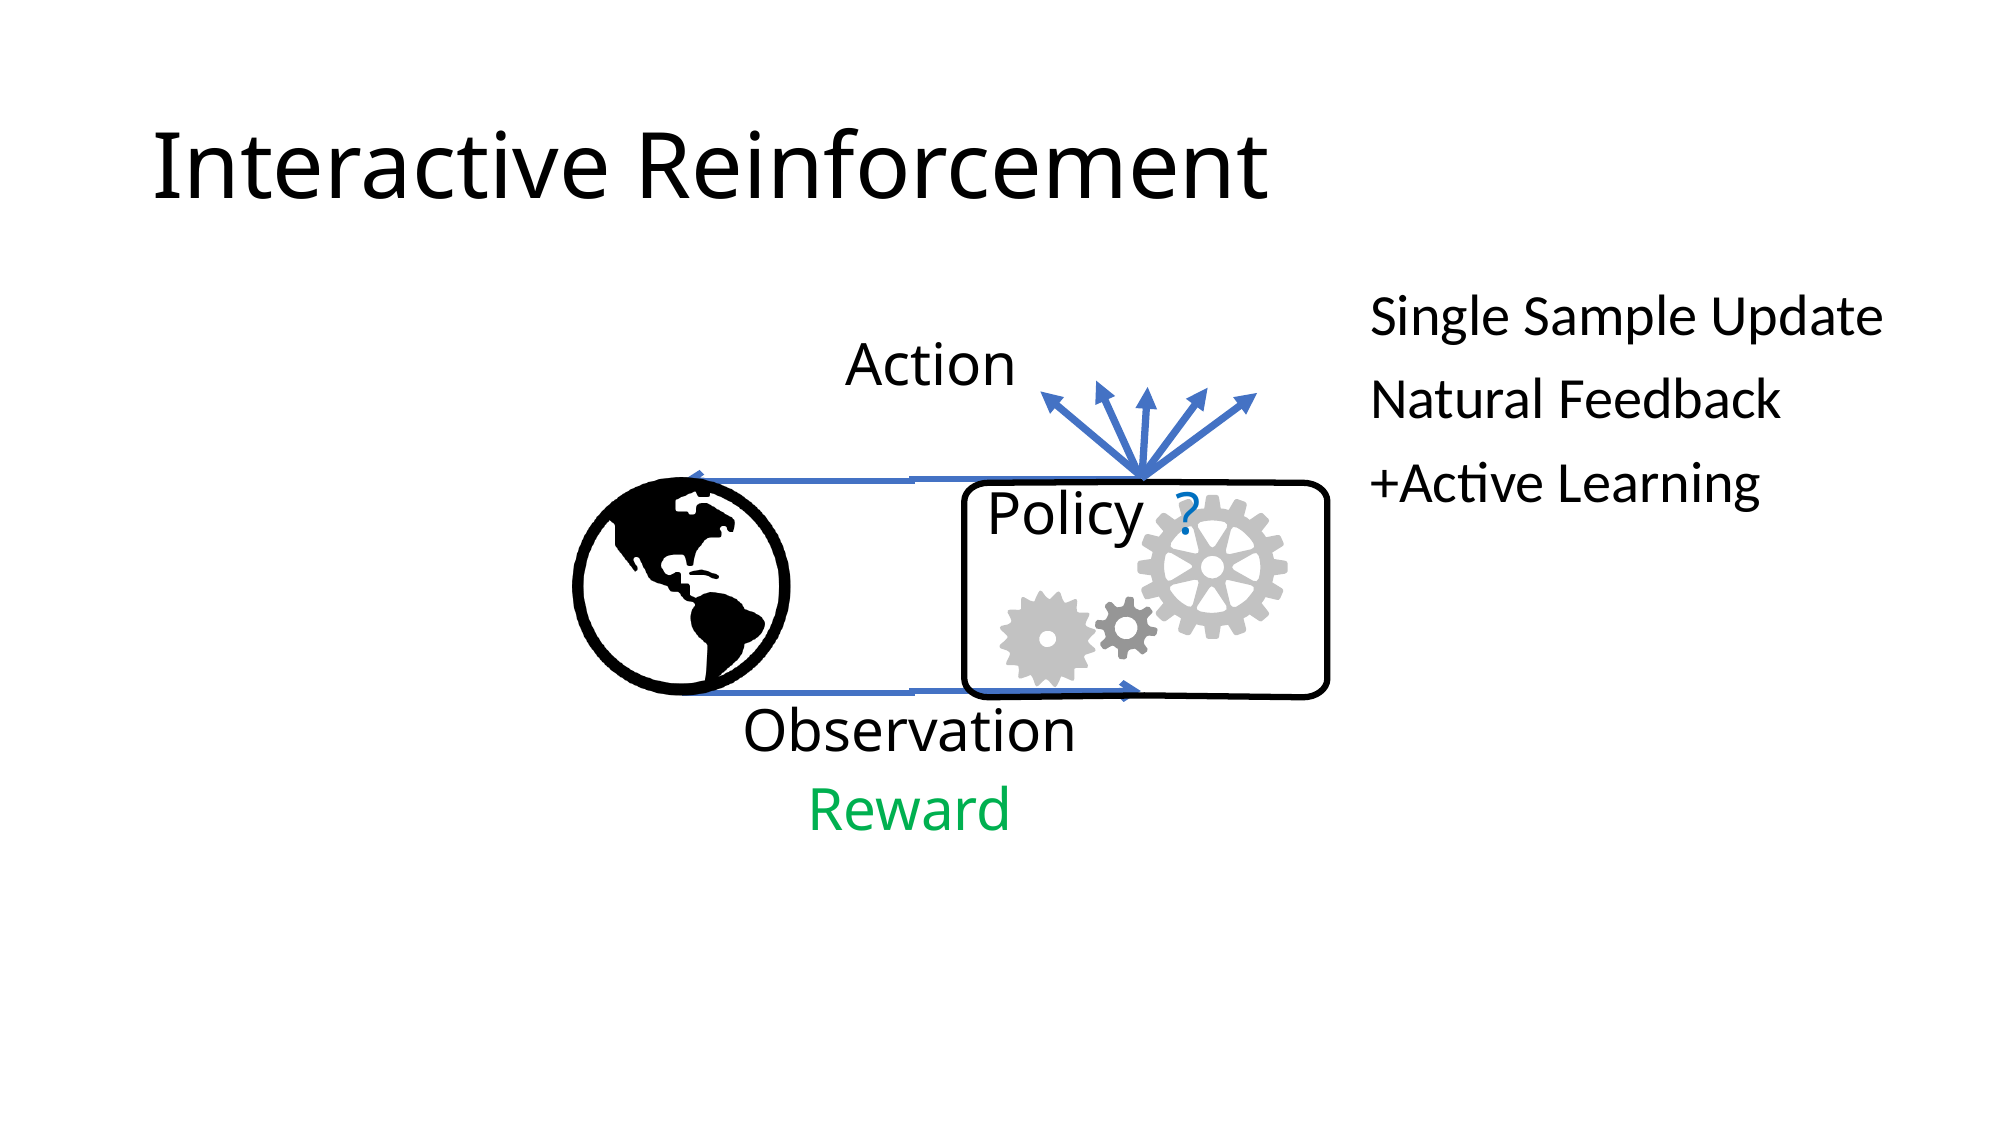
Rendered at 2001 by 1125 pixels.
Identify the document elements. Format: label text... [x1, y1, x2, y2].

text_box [1141, 386, 1148, 392]
picture [543, 448, 819, 724]
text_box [1096, 380, 1139, 391]
text_box Reward [913, 764, 1136, 850]
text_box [1040, 391, 1140, 476]
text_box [1141, 392, 1258, 479]
list Single Sample Update Natural Feedback +Active Learning [1355, 277, 1970, 992]
text_box Observation [913, 694, 1138, 771]
text_box Action [913, 319, 1158, 405]
text_box Policy ? [957, 469, 1142, 554]
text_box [1148, 387, 1208, 392]
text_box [999, 494, 1288, 688]
text_box Reward [684, 764, 910, 850]
text_box Observation [819, 685, 910, 690]
title Interactive Reinforcement [137, 59, 1863, 278]
text_box Observation [682, 696, 910, 771]
text_box Action [705, 319, 910, 405]
text_box [964, 481, 1328, 698]
